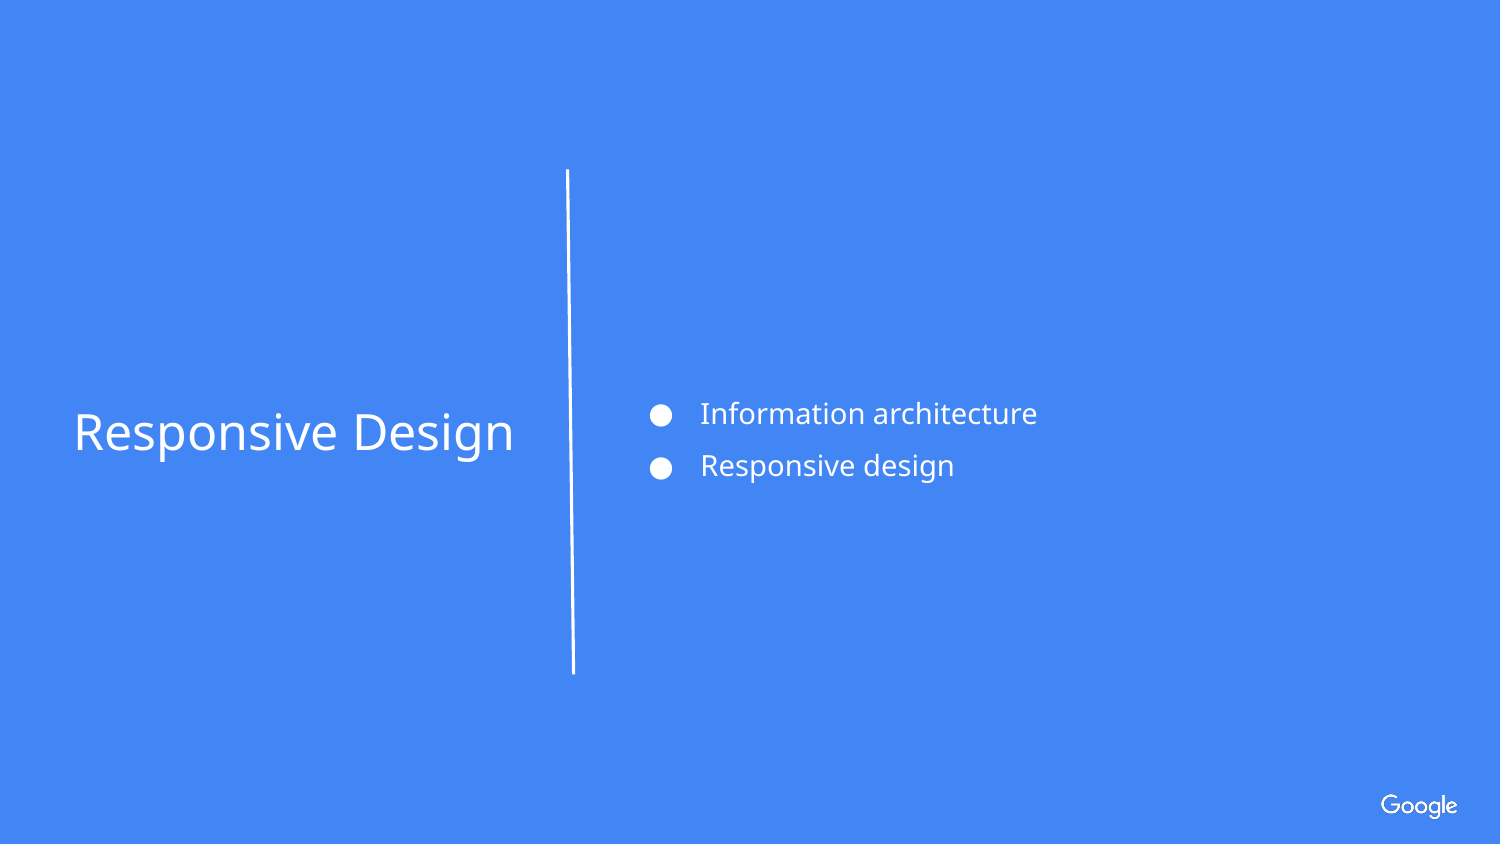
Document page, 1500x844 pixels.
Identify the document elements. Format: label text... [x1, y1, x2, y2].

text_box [567, 169, 574, 675]
text_box Information architecture Responsive design [610, 362, 1081, 498]
text_box Responsive Design [0, 376, 531, 476]
picture [1381, 794, 1458, 820]
